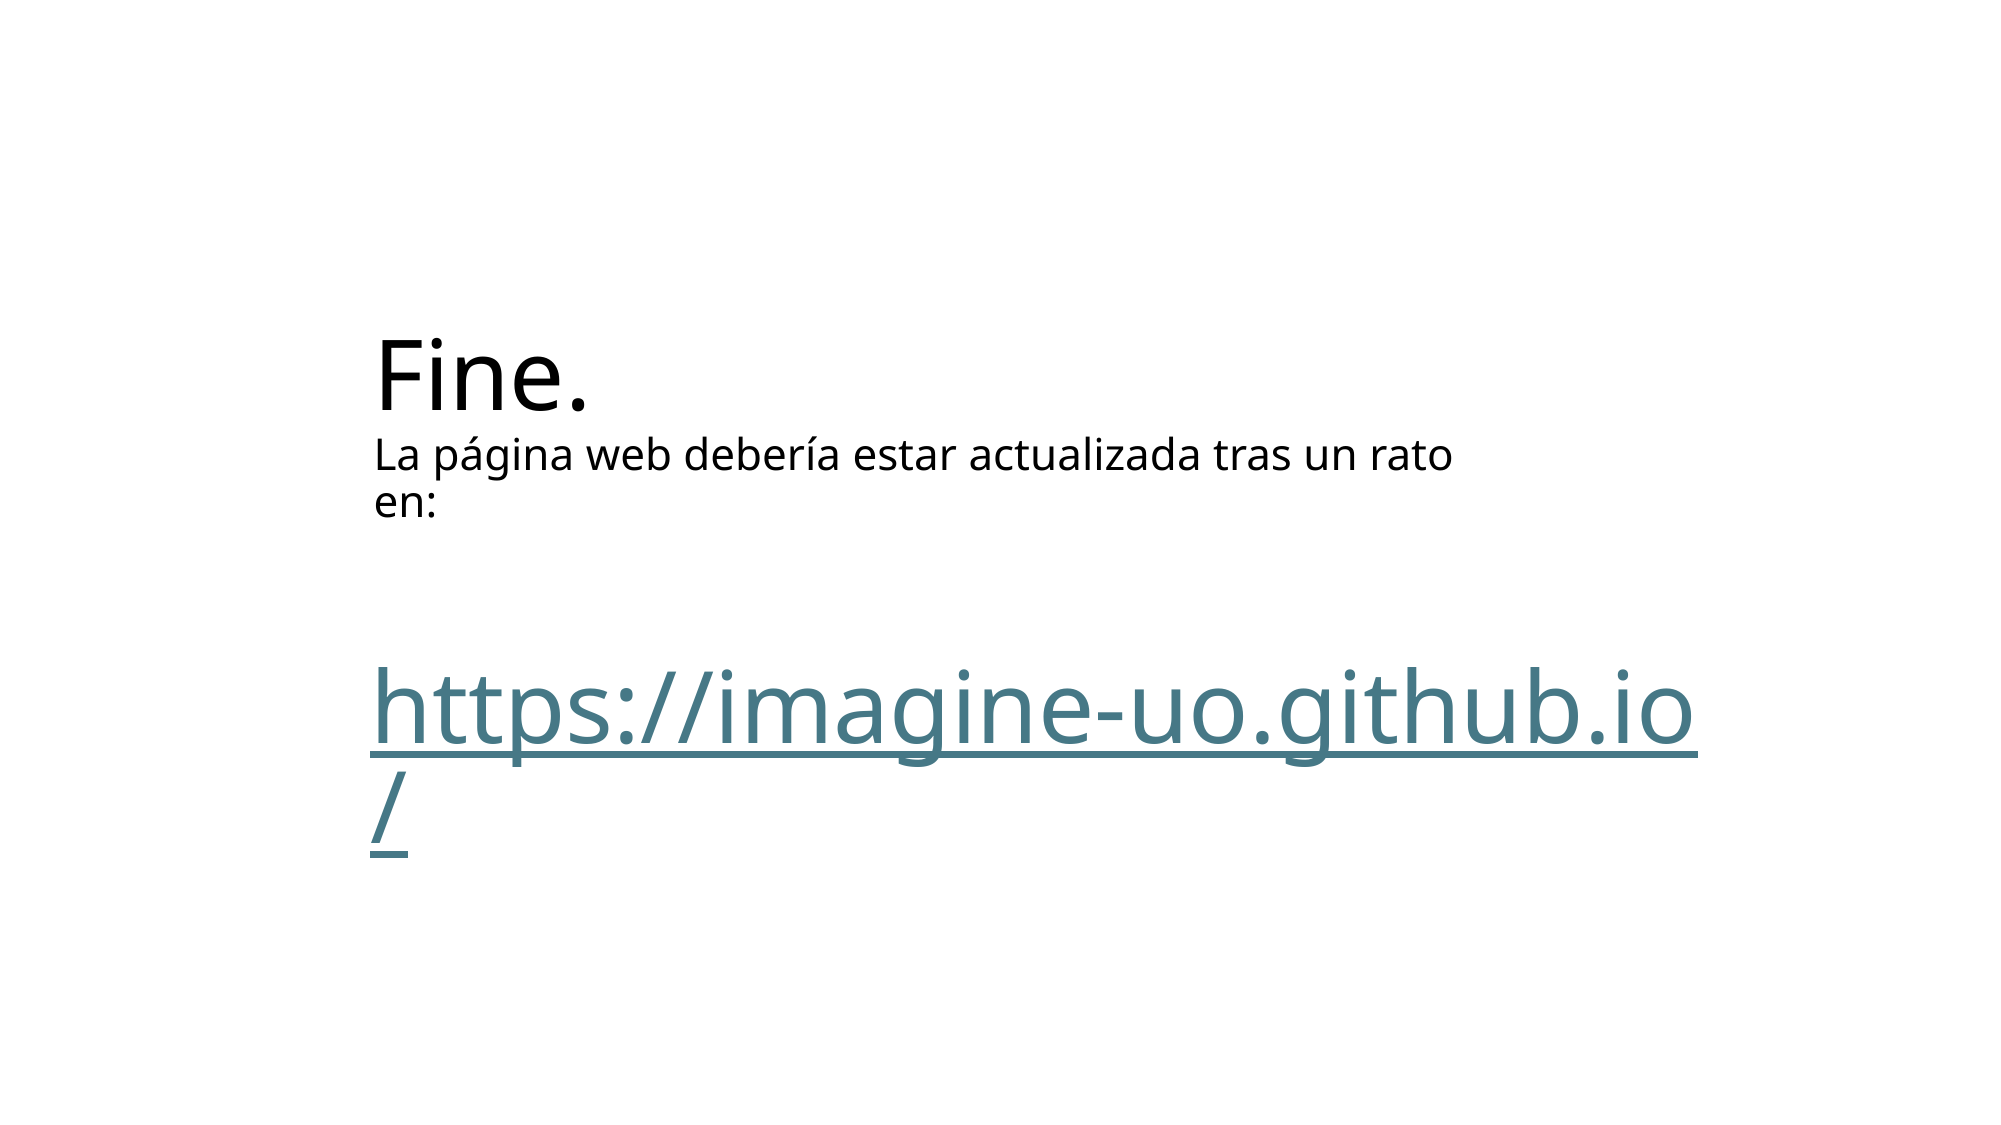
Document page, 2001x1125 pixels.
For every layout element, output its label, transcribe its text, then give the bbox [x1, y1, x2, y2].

title Fine. La página web debería estar actualizada tras un rato en: [358, 317, 1536, 536]
text_box https://imagine-uo.github.io/ [355, 636, 1745, 788]
